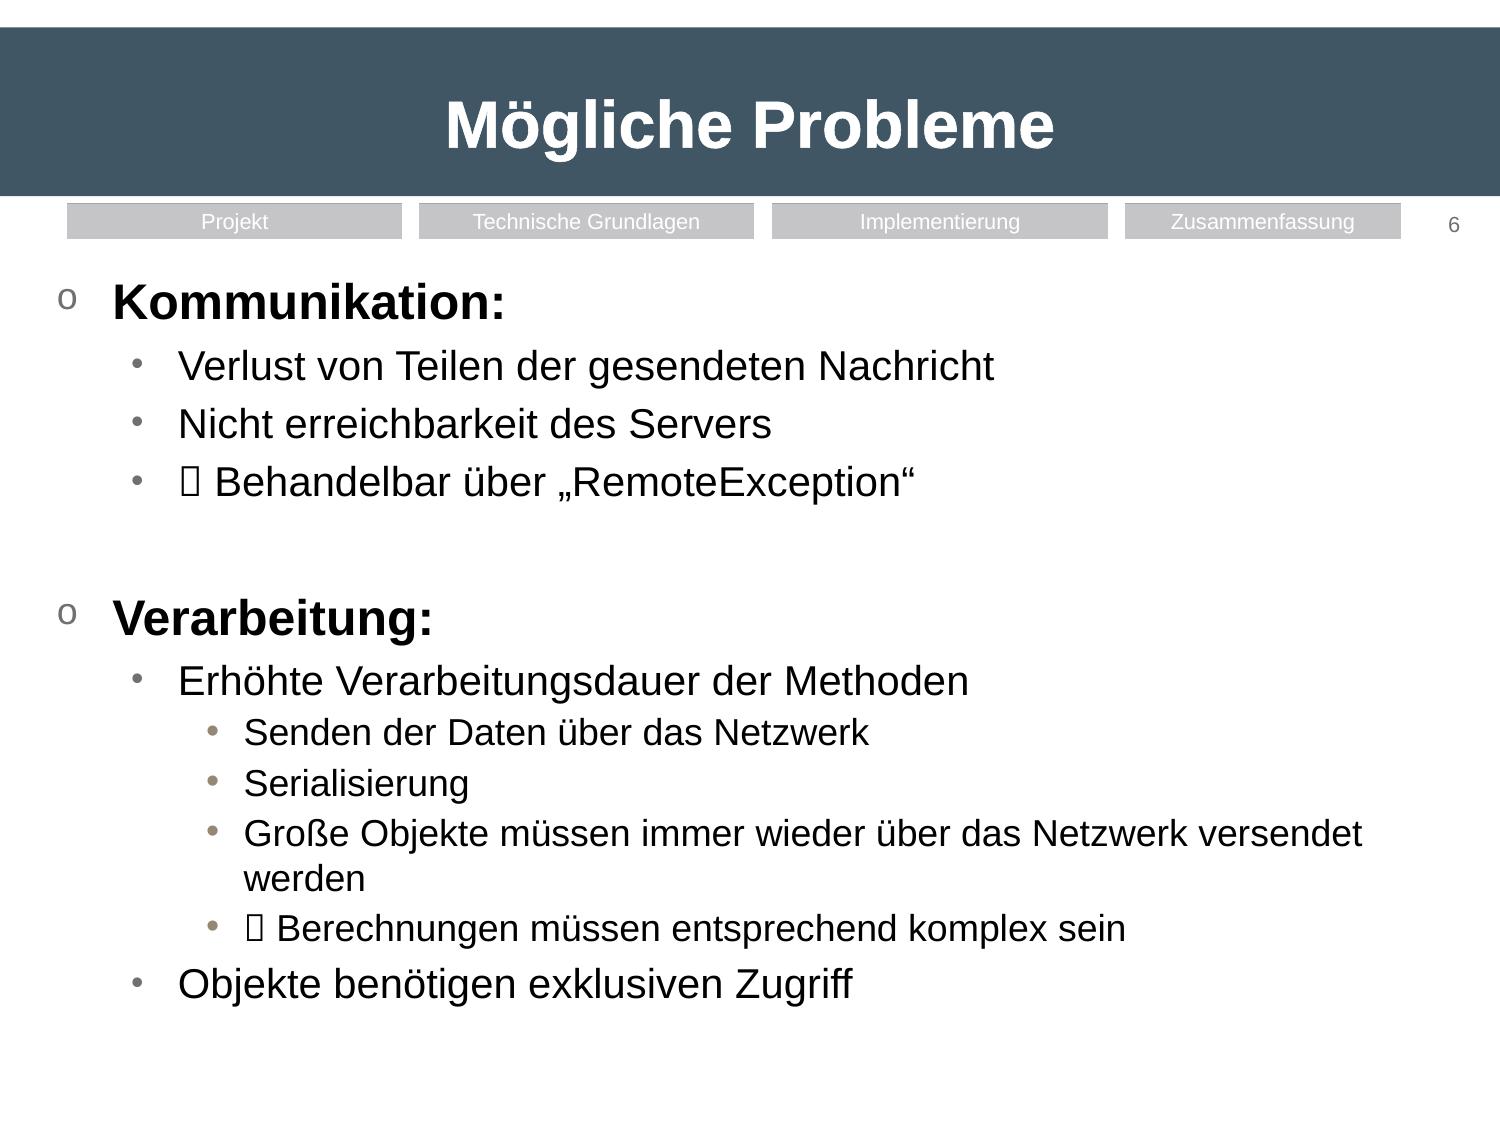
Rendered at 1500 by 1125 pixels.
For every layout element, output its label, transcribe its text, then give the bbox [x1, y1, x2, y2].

title Mögliche Probleme [75, 29, 1425, 213]
text_box Kommunikation: Verlust von Teilen der gesendeten Nachricht Nicht erreichbarkeit des Servers  Behandelbar über „RemoteException“ Verarbeitung: Erhöhte Verarbeitungsdauer der Methoden Senden der Daten über das Netzwerk Serialisierung Große Objekte müssen immer wieder über das Netzwerk versendet werden  Berechnungen müssen entsprechend komplex sein Objekte benötigen exklusiven Zugriff [41, 262, 1455, 1106]
